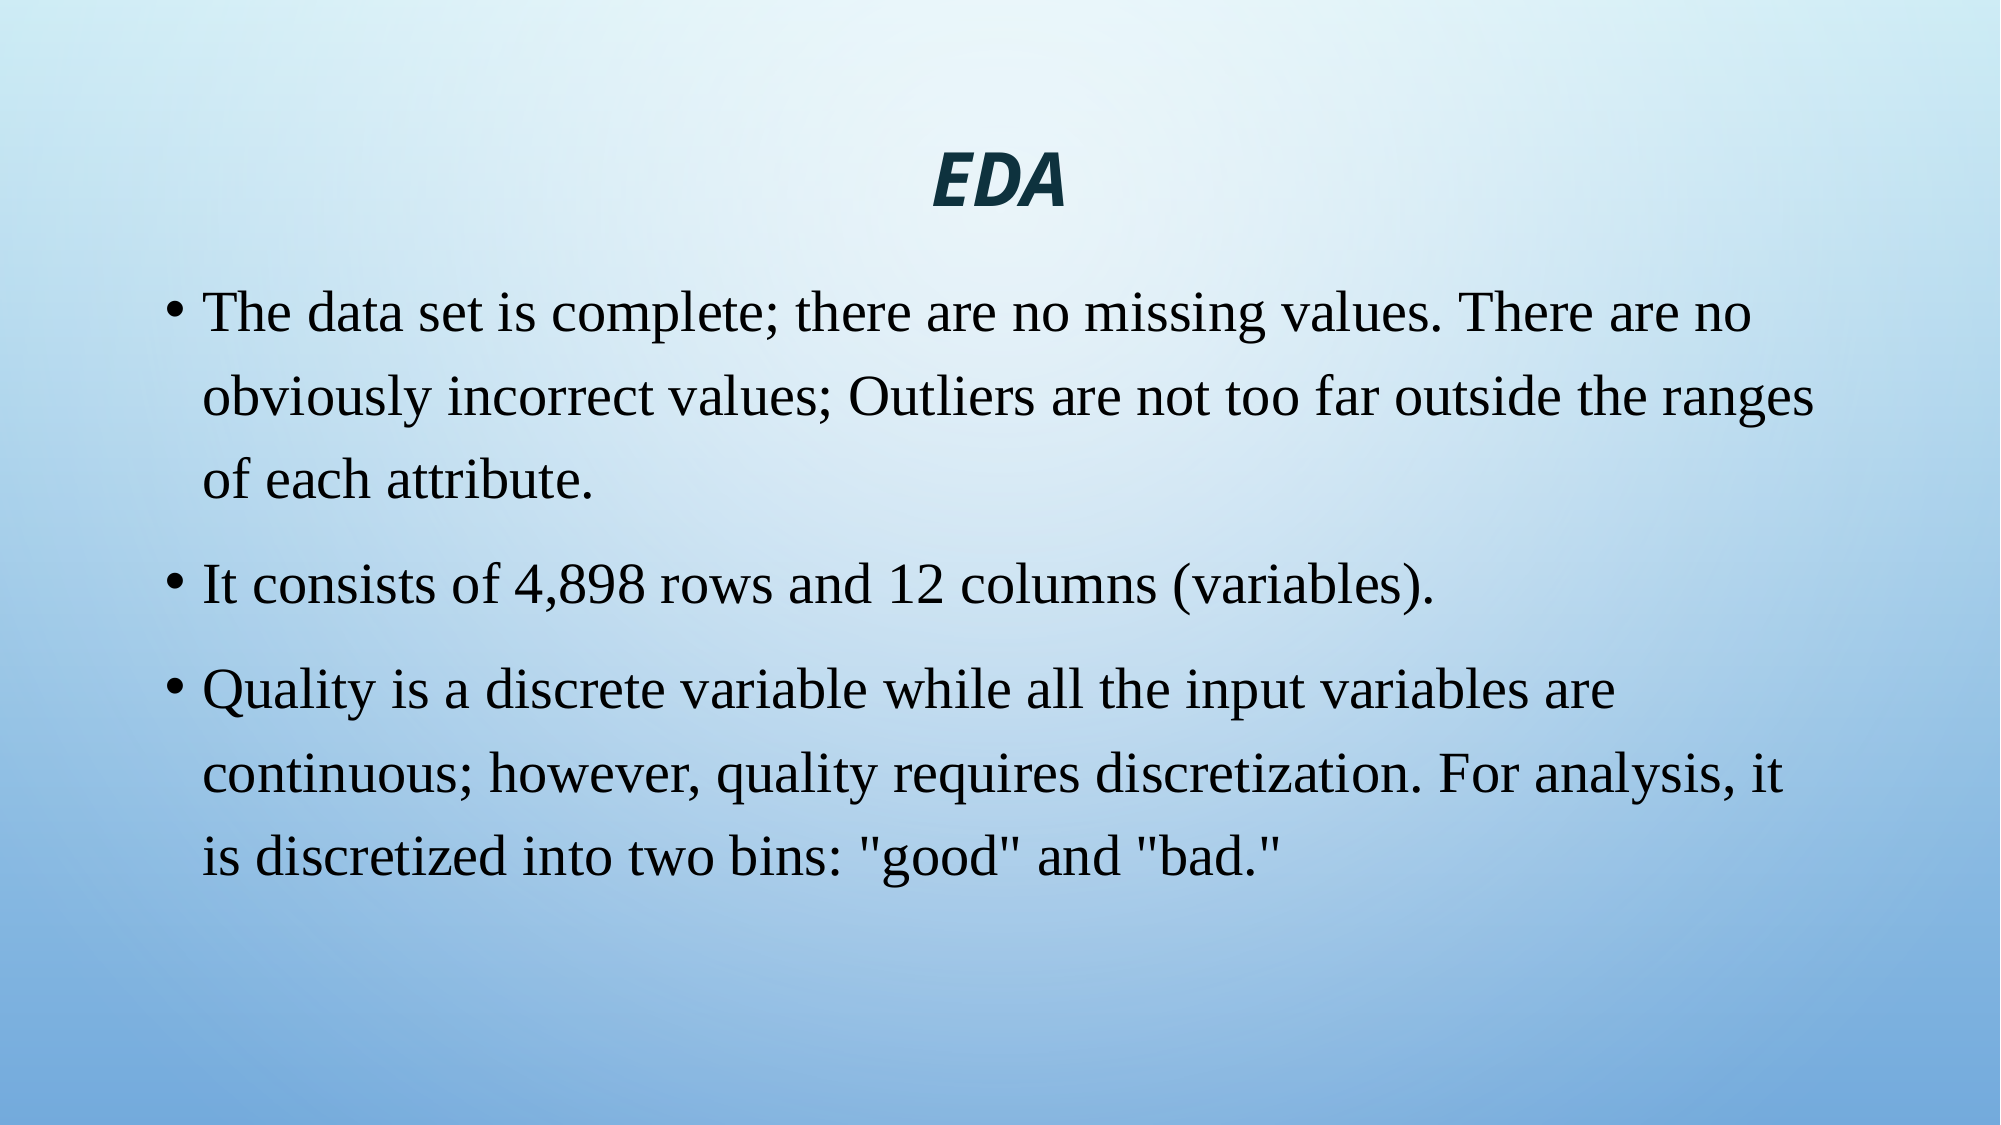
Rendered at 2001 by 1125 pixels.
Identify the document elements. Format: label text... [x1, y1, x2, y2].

list The data set is complete; there are no missing values. There are no obviously incorrect values; Outliers are not too far outside the ranges of each attribute. It consists of 4,898 rows and 12 columns (variables). Quality is a discrete variable while all the input variables are continuous; however, quality requires discretization. For analysis, it is discretized into two bins: "good" and "bad." [149, 251, 1851, 950]
title EDA [149, 101, 1851, 251]
